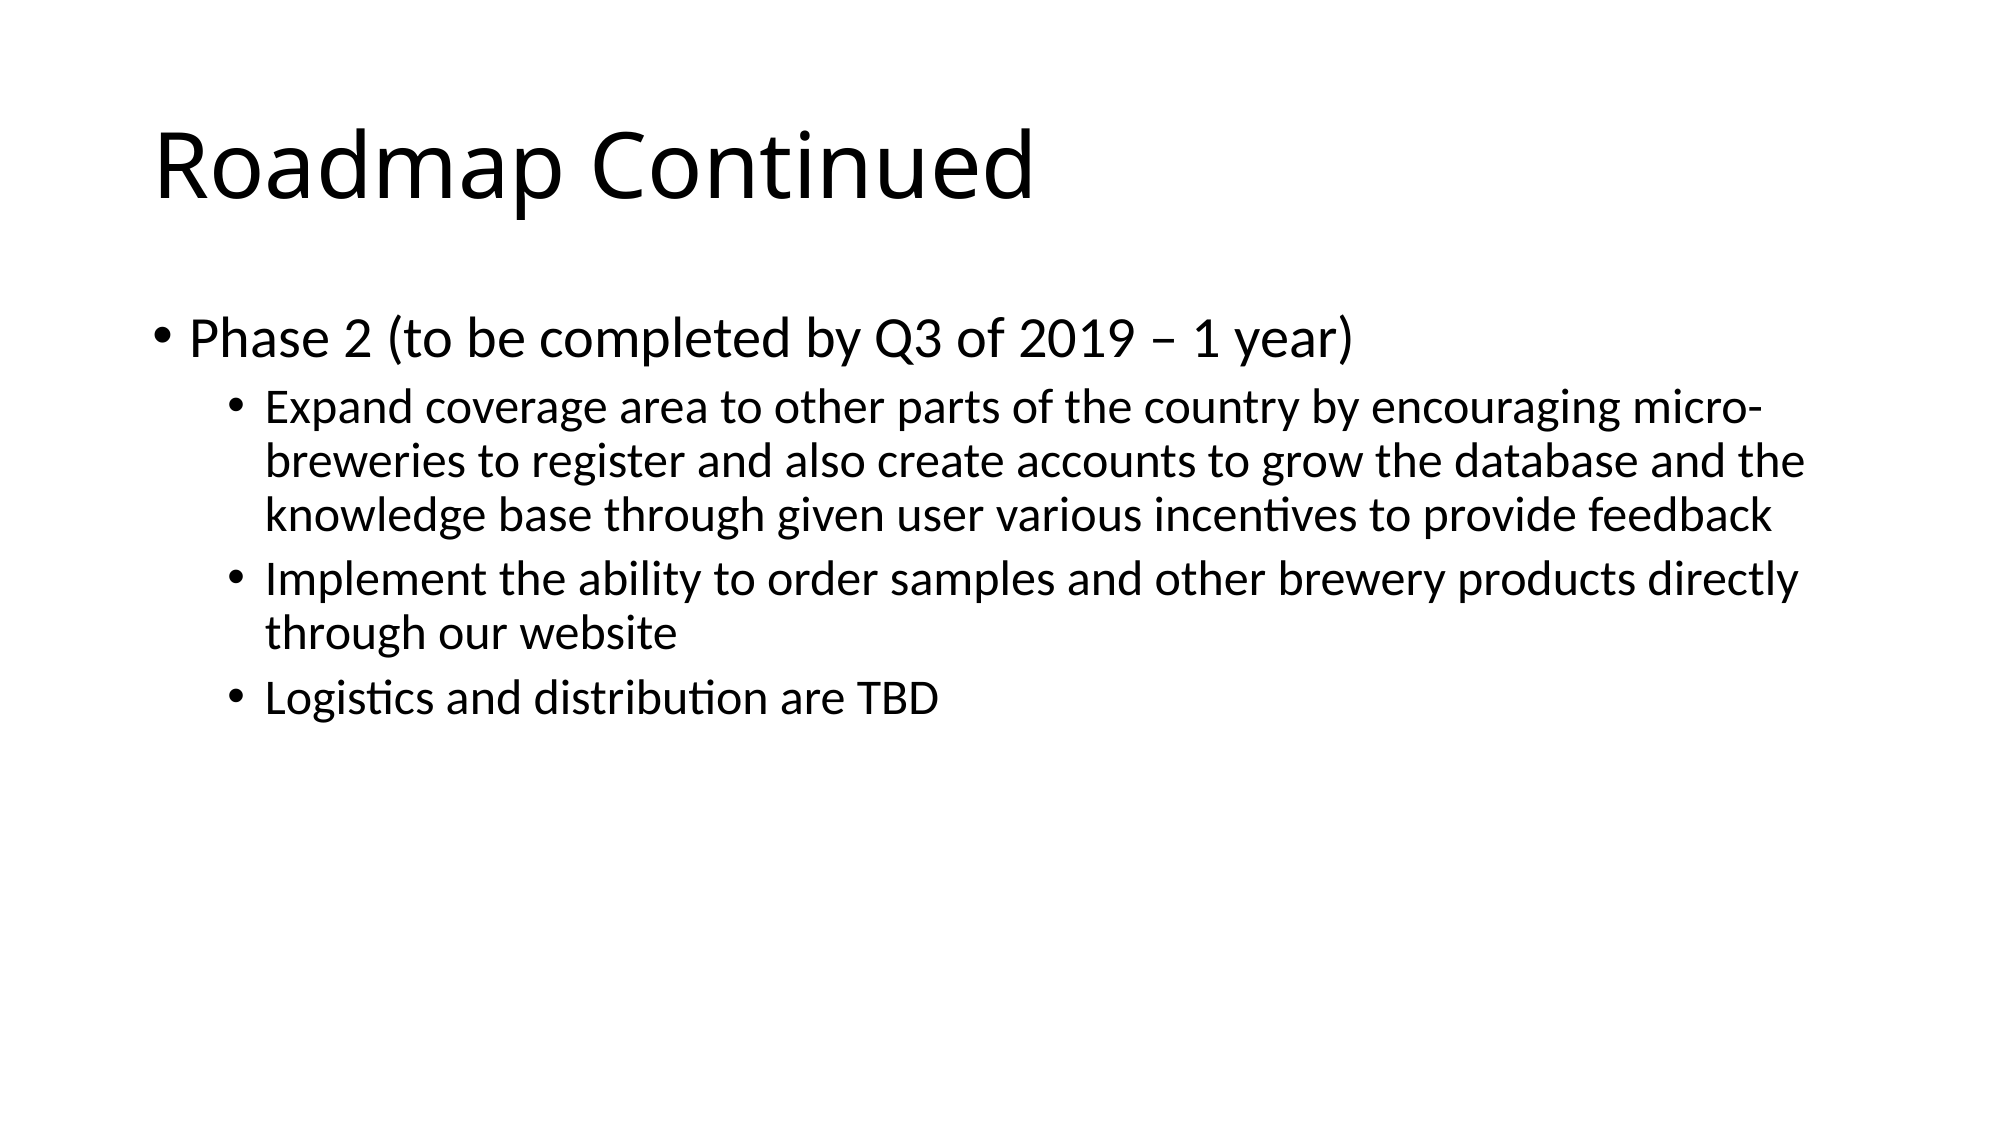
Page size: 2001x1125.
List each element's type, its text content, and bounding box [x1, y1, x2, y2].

list Phase 2 (to be completed by Q3 of 2019 – 1 year) Expand coverage area to other parts of the country by encouraging micro-breweries to register and also create accounts to grow the database and the knowledge base through given user various incentives to provide feedback Implement the ability to order samples and other brewery products directly through our website Logistics and distribution are TBD [137, 299, 1863, 1014]
title Roadmap Continued [137, 59, 1863, 278]
